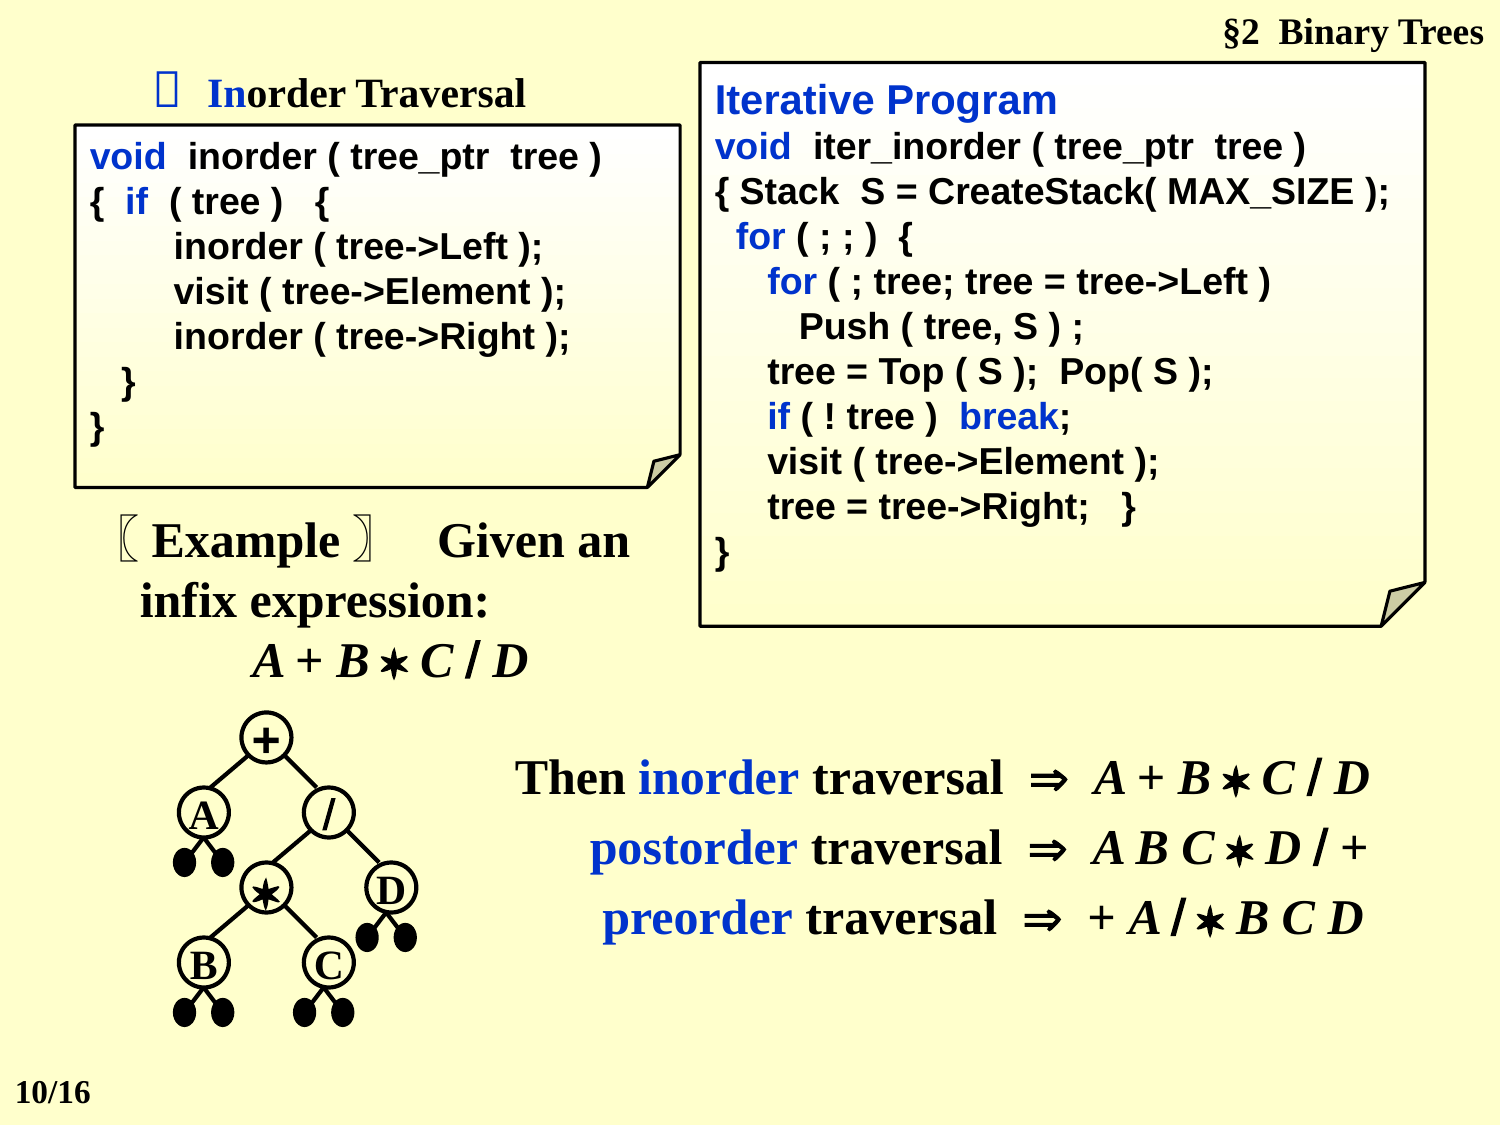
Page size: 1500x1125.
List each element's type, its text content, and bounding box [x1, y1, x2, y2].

text_box  Inorder Traversal [137, 49, 600, 125]
text_box Iterative Program void iter_inorder ( tree_ptr tree ) { Stack S = CreateStack( MAX_SIZE ); for ( ; ; ) { for ( ; tree; tree = tree->Left ) Push ( tree, S ) ; tree = Top ( S ); Pop( S ); if ( ! tree ) break; visit ( tree->Element ); tree = tree->Right; } } [699, 62, 1426, 627]
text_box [174, 712, 417, 1026]
text_box §2 Binary Trees [1137, 0, 1499, 60]
text_box Then inorder traversal  A + B  C  D postorder traversal  A B C  D  + preorder traversal  + A   B C D [499, 737, 1413, 953]
text_box 〖Example〗 Given an infix expression: A + B  C  D [74, 499, 688, 695]
text_box void inorder ( tree_ptr tree ) { if ( tree ) { inorder ( tree->Left ); visit ( tree->Element ); inorder ( tree->Right ); } } [74, 124, 681, 488]
text_box 10/16 [0, 1062, 113, 1118]
